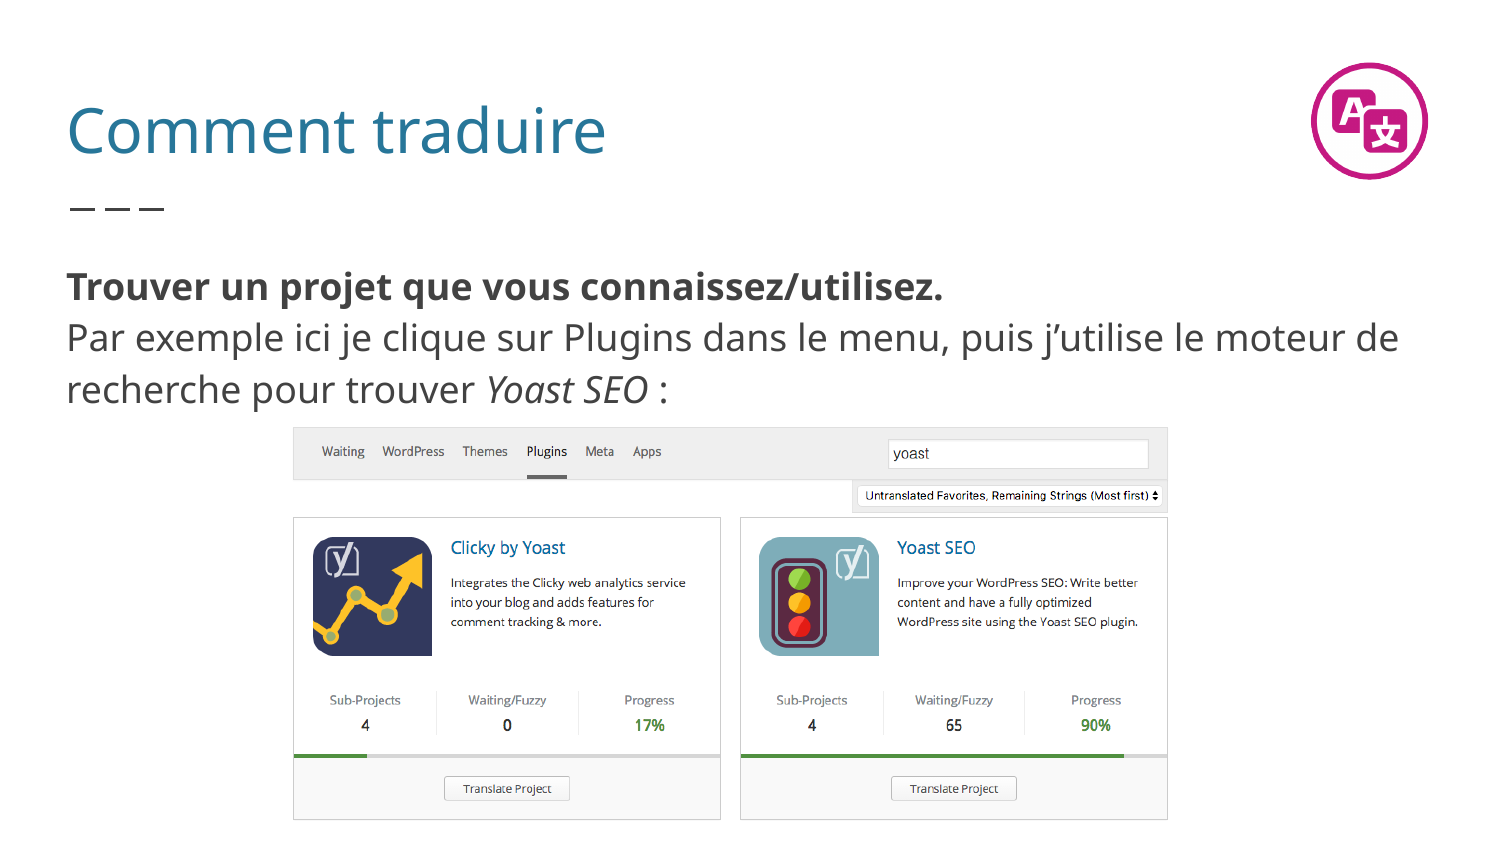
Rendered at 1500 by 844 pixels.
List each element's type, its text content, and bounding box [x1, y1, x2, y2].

picture [1290, 54, 1450, 188]
title Comment traduire [51, 61, 1285, 182]
picture [286, 418, 1176, 828]
list Trouver un projet que vous connaissez/utilisez. Par exemple ici je clique sur Plugins dans le menu, puis j’utilise le moteur de recherche pour trouver Yoast SEO : [51, 240, 1449, 750]
